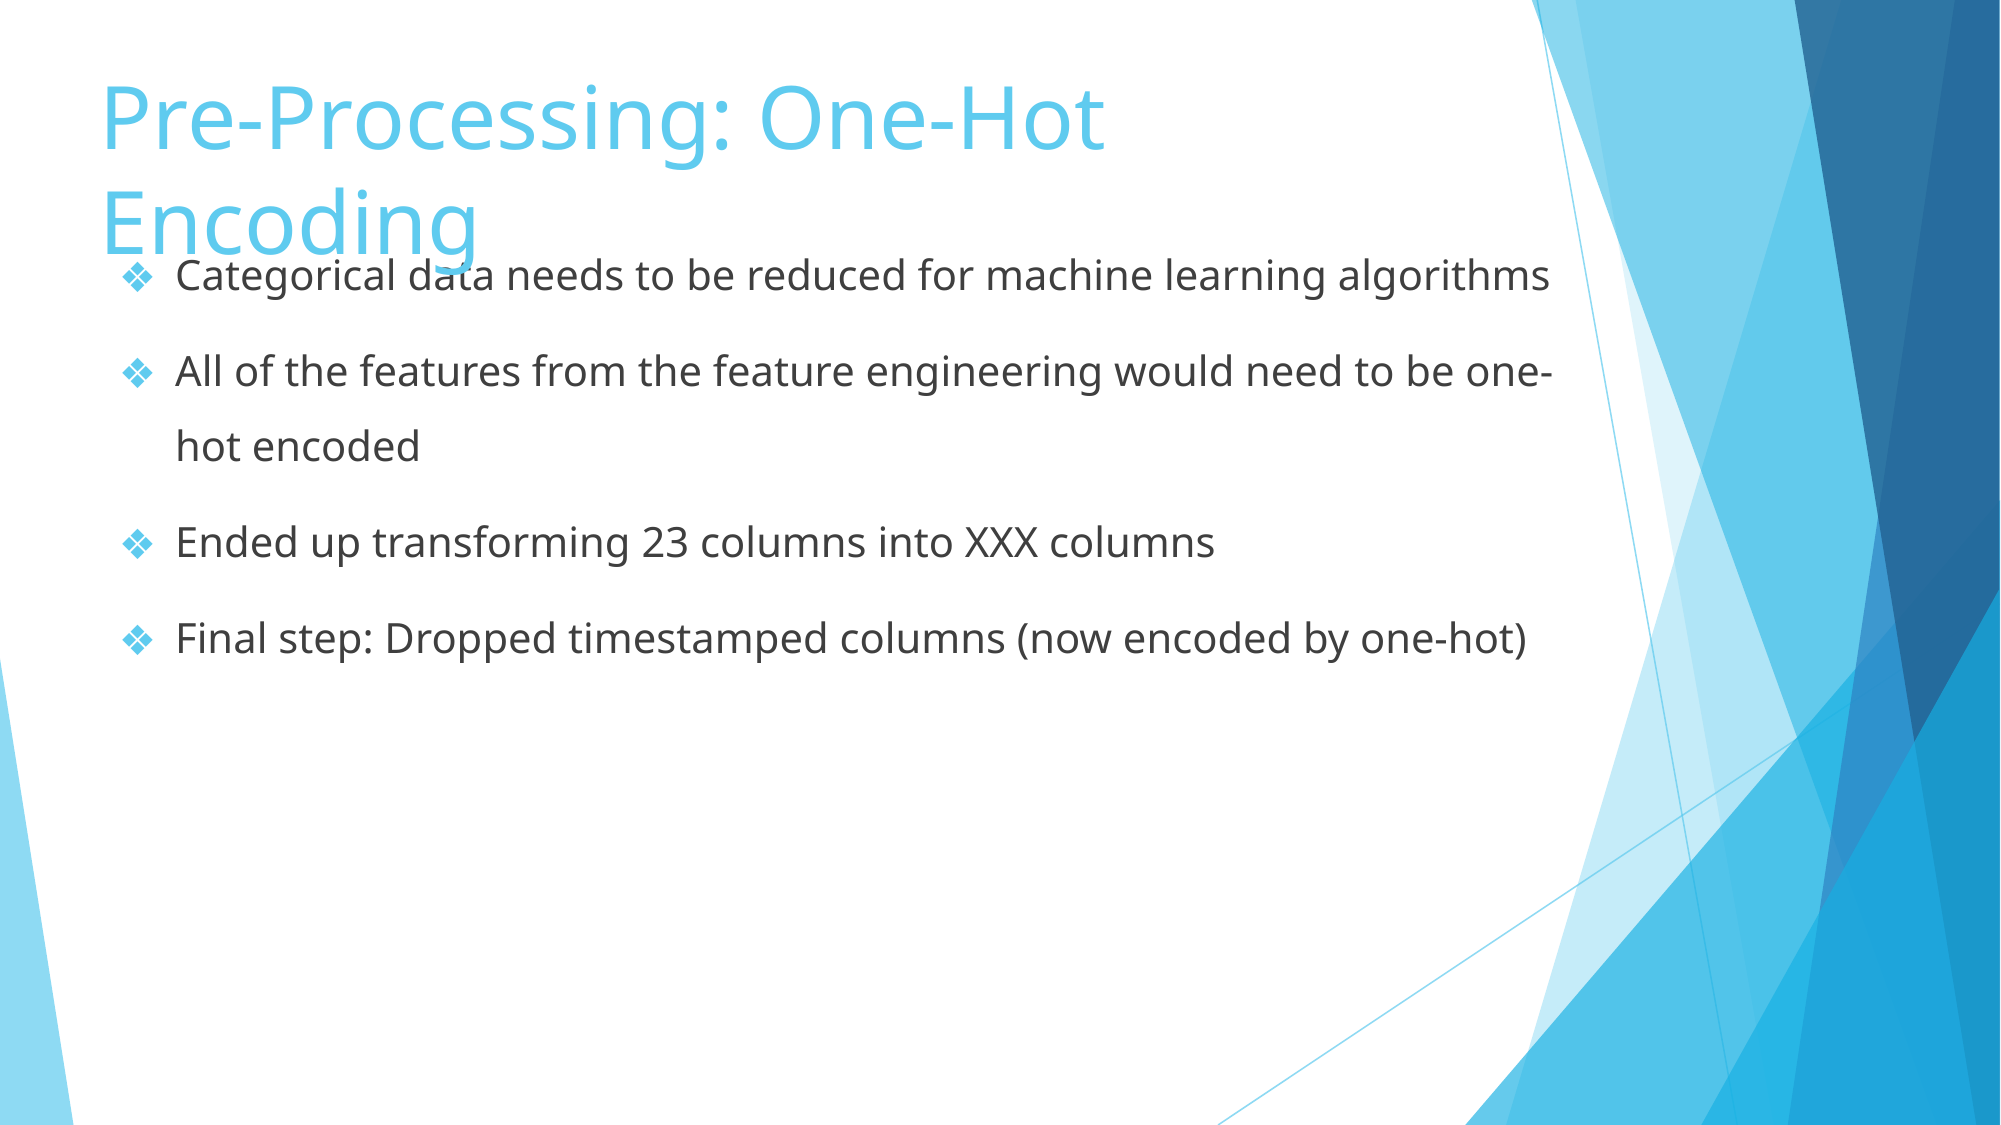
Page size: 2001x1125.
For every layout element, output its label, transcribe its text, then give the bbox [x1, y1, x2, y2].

list Categorical data needs to be reduced for machine learning algorithms All of the features from the feature engineering would need to be one-hot encoded Ended up transforming 23 columns into XXX columns Final step: Dropped timestamped columns (now encoded by one-hot) [103, 215, 1604, 853]
title Pre-Processing: One-Hot Encoding [85, 54, 1496, 191]
